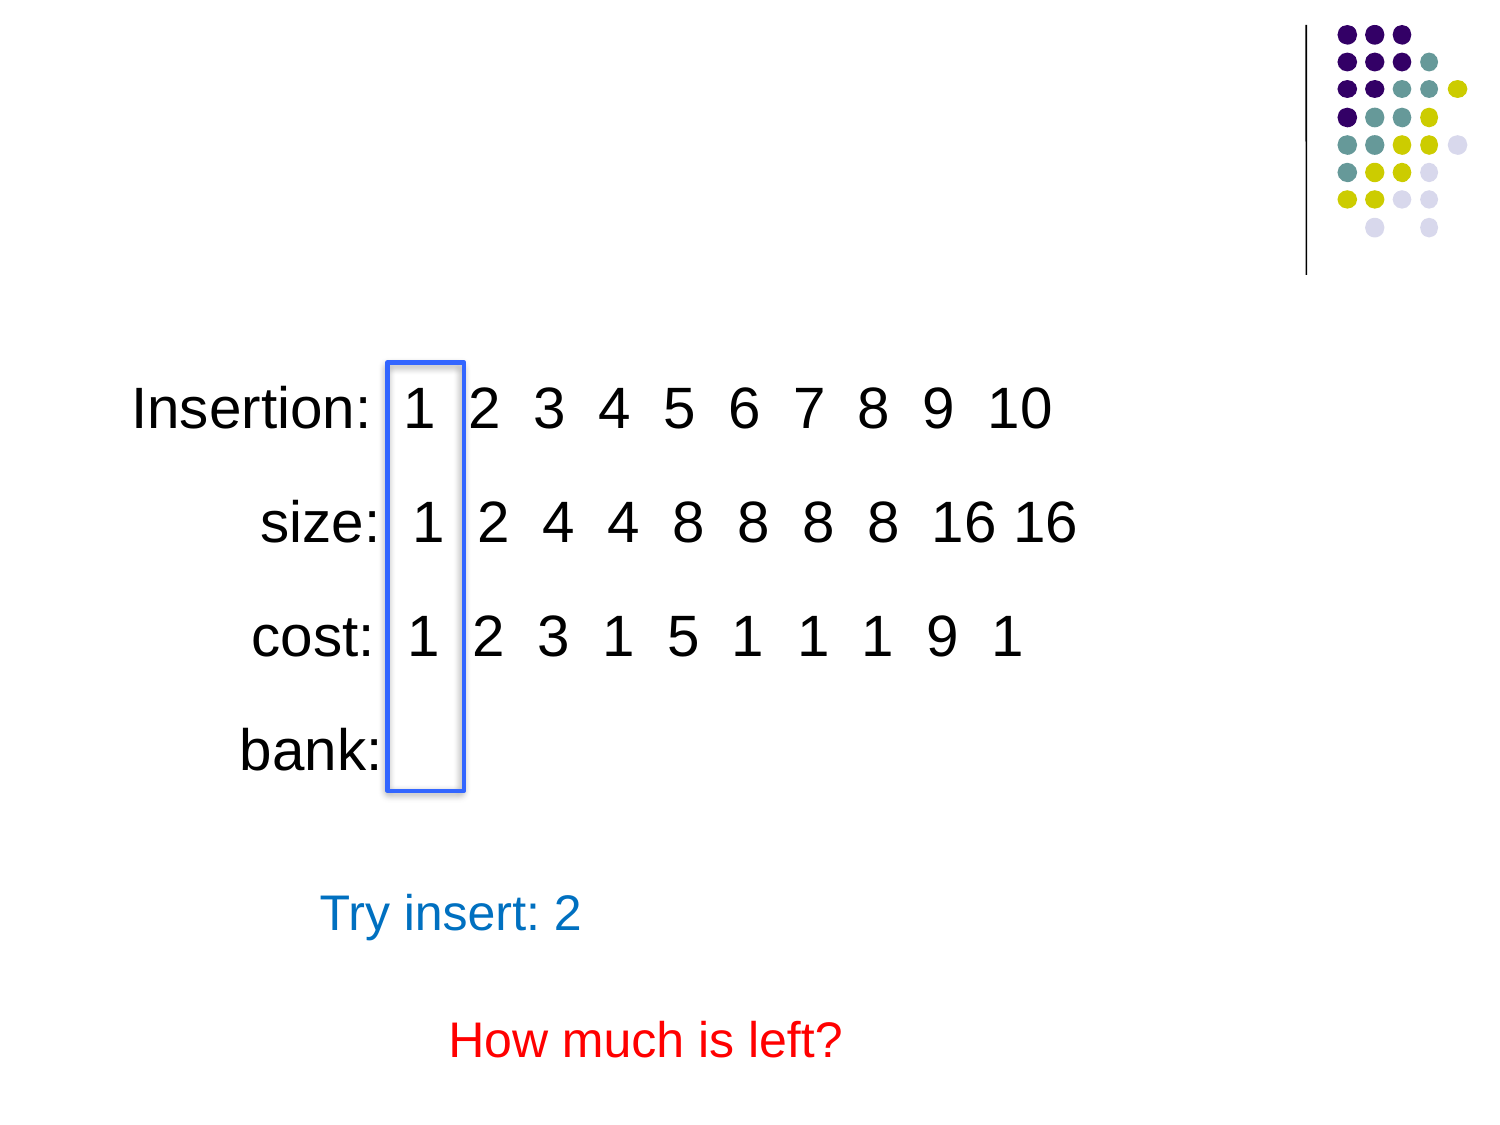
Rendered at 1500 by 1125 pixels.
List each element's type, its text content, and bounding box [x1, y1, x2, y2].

text_box bank: [224, 705, 380, 790]
text_box Insertion: 1 2 3 4 5 6 7 8 9 10 [116, 362, 382, 448]
text_box cost: 1 2 3 1 5 1 1 1 9 1 [469, 590, 1041, 676]
text_box Insertion: 1 2 3 4 5 6 7 8 9 10 [467, 362, 1070, 448]
text_box size: 1 2 4 4 8 8 8 8 16 16 [245, 476, 380, 562]
text_box size: 1 2 4 4 8 8 8 8 16 16 [469, 476, 1095, 562]
text_box Try insert: 2 [304, 872, 597, 948]
text_box cost: 1 2 3 1 5 1 1 1 9 1 [236, 590, 380, 676]
text_box [385, 360, 466, 793]
text_box How much is left? [433, 1000, 858, 1075]
